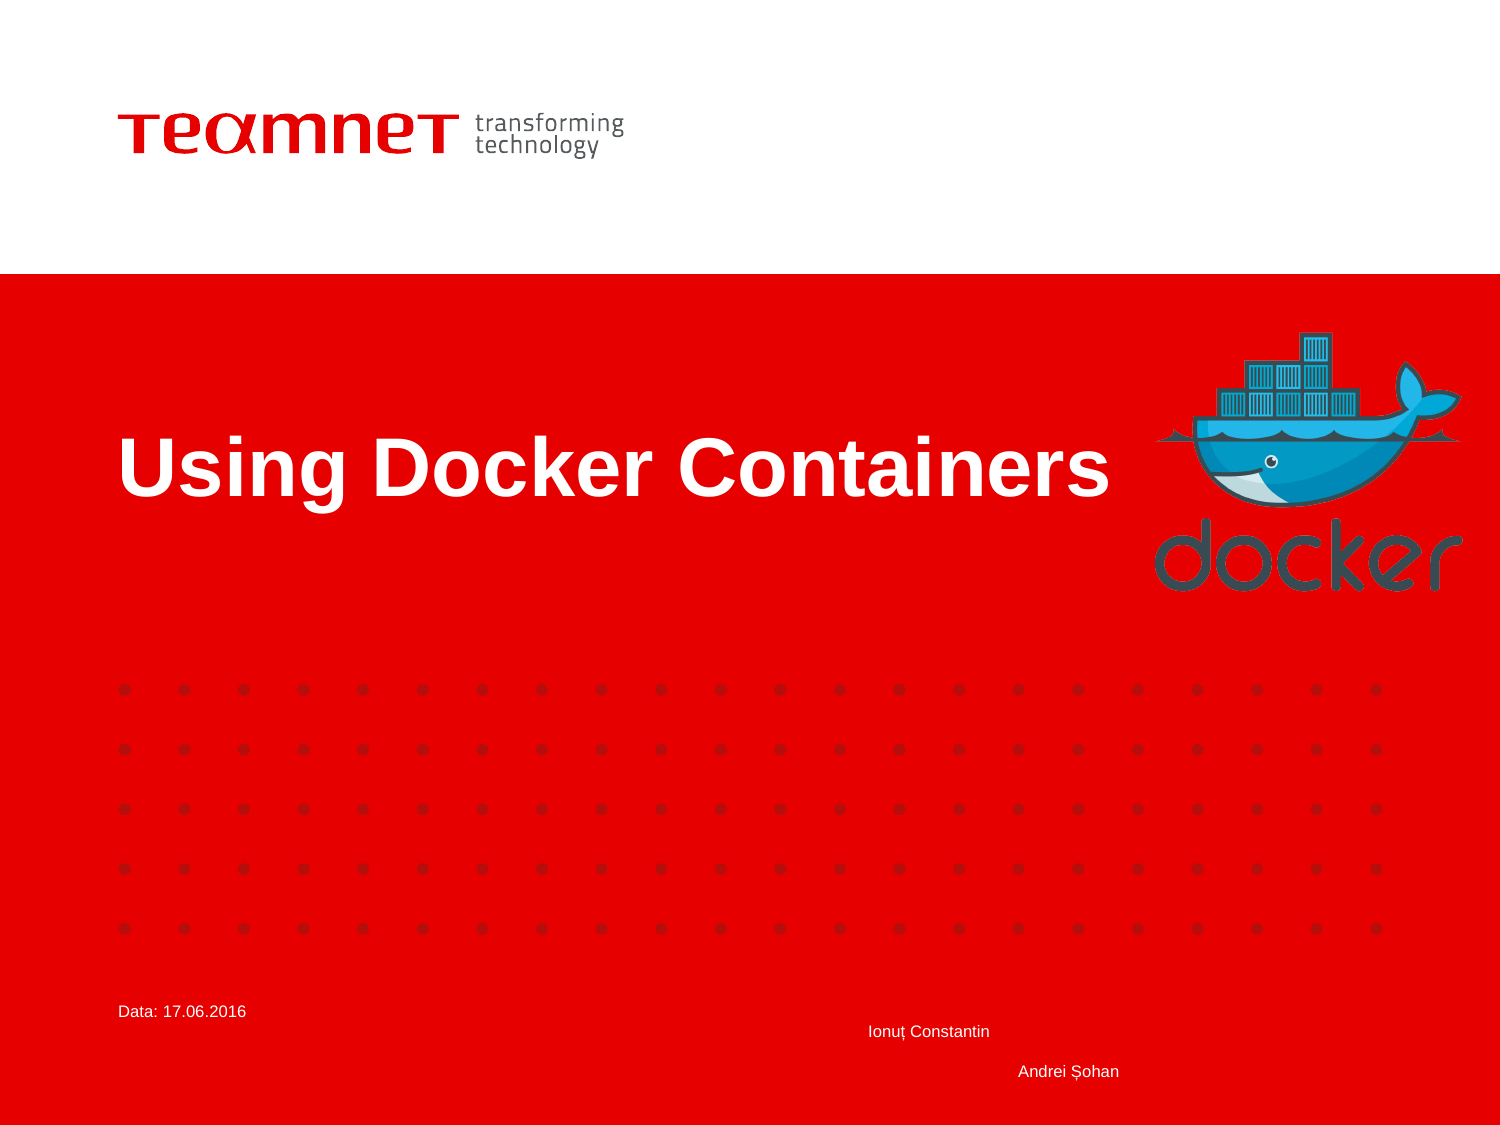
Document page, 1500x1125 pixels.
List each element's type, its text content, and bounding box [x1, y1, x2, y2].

title Using Docker Containers [117, 413, 1093, 607]
text_box Data: 17.06.2016 Ionuț Constantin Andrei Șohan [118, 1000, 1382, 1081]
picture [0, 274, 1500, 1125]
